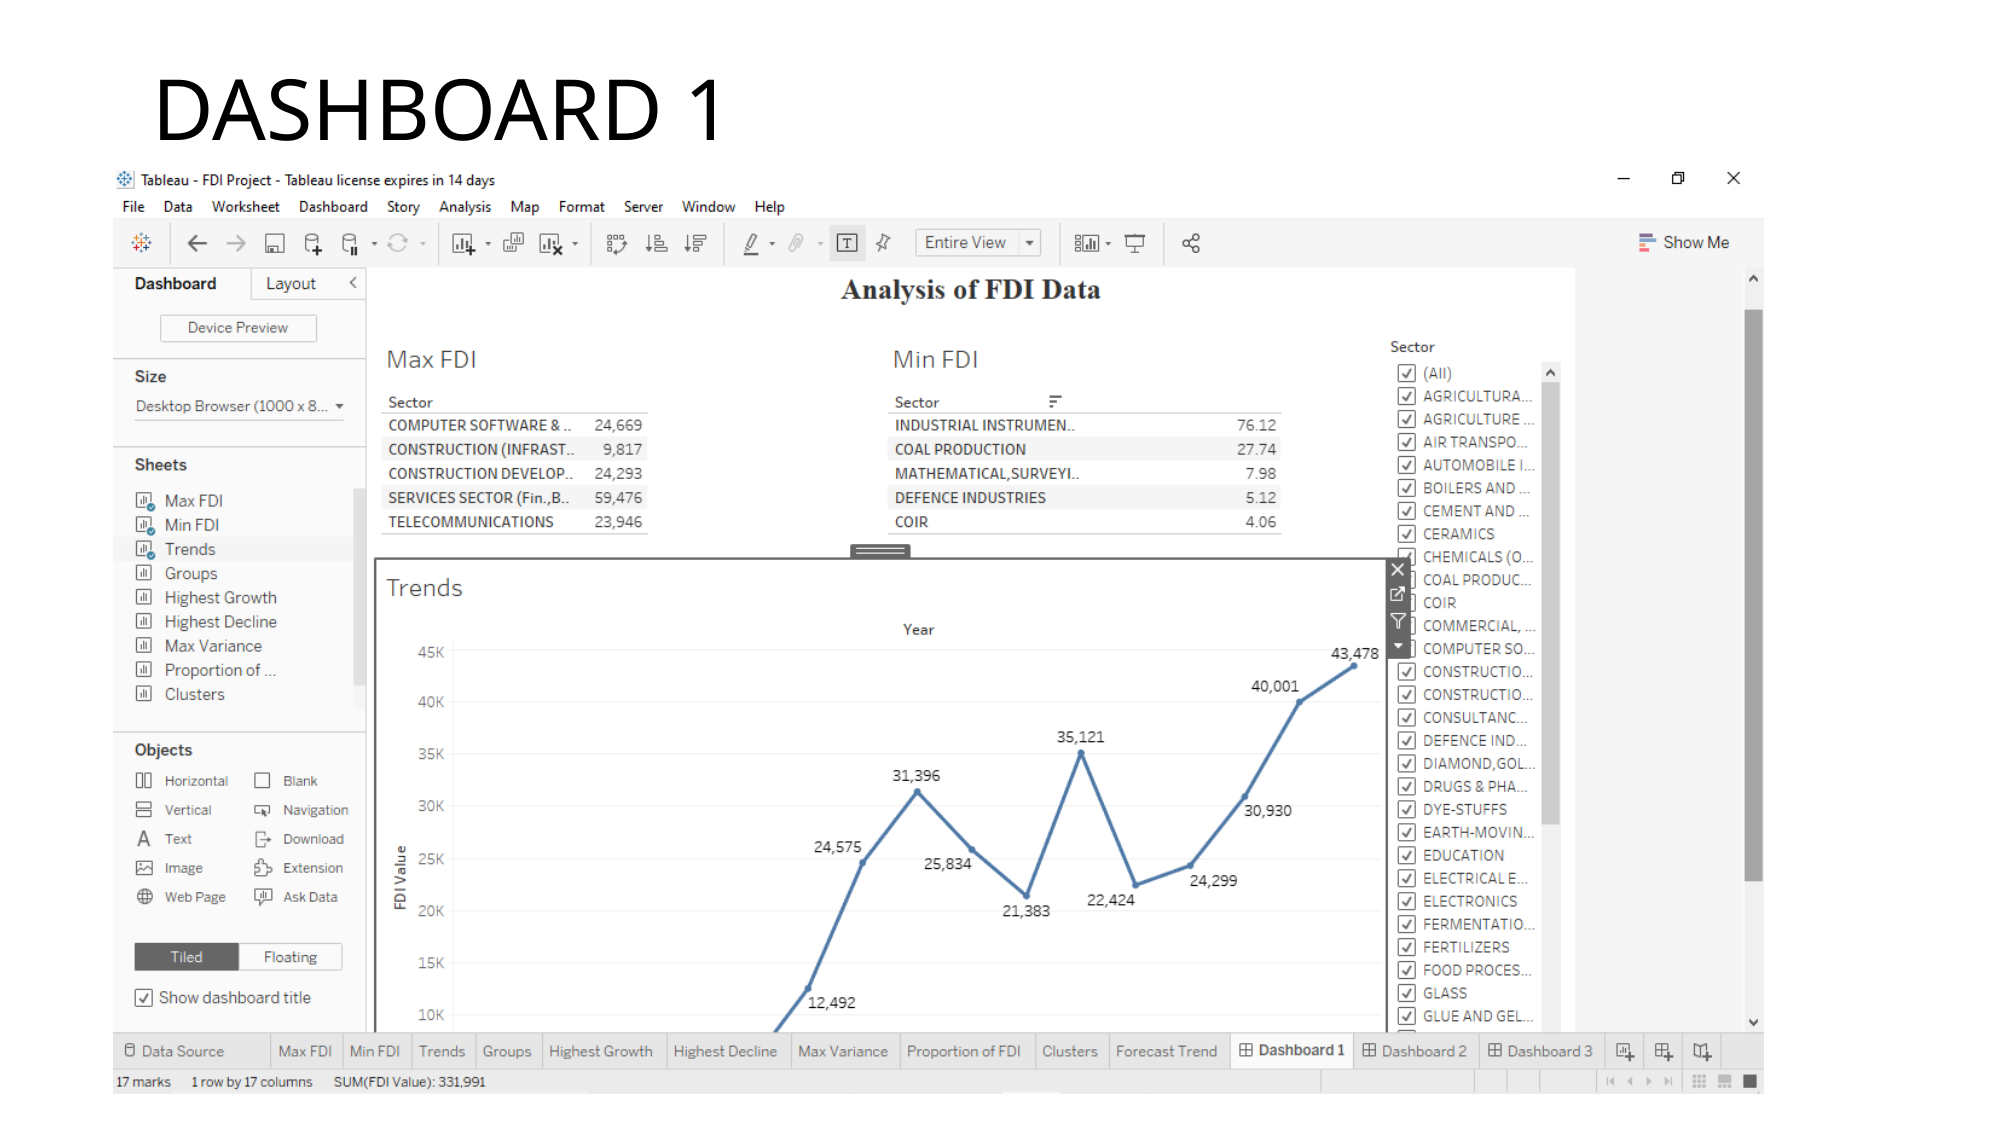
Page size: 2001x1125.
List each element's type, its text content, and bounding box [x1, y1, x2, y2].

title DASHBOARD 1 [137, 59, 1841, 167]
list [113, 166, 1764, 1094]
